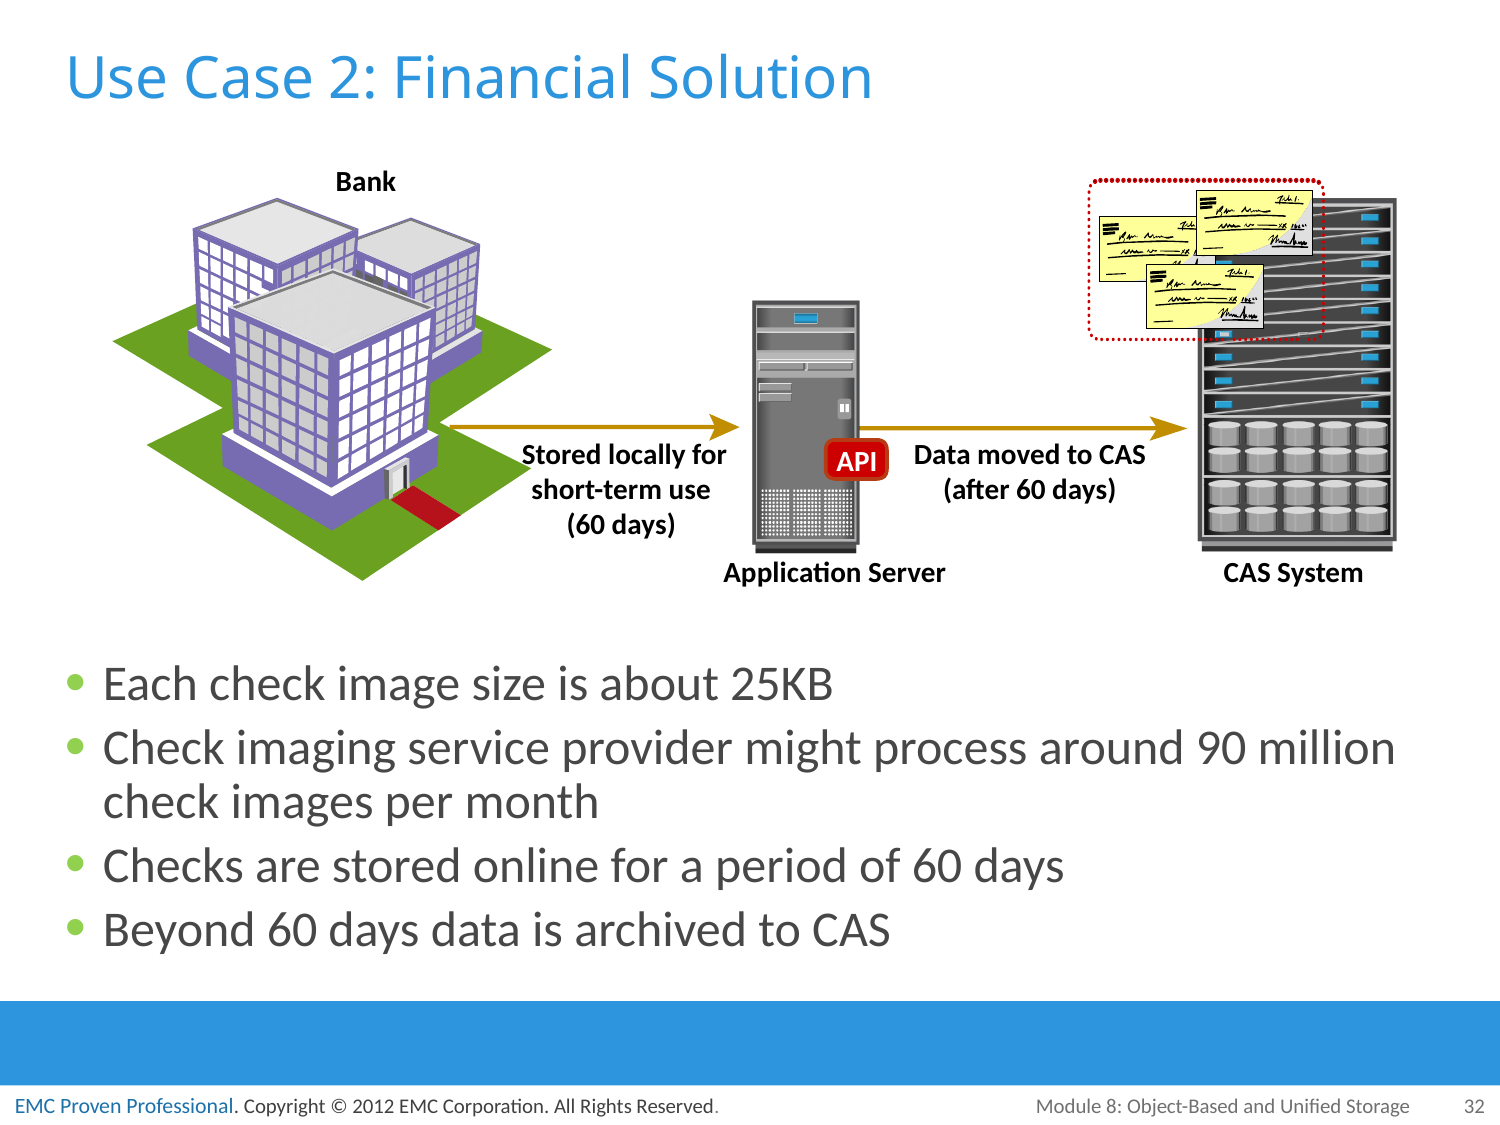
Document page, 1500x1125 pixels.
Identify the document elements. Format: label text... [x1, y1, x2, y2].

text_box Each check image size is about 25KB Check imaging service provider might process around 90 million check images per month Checks are stored online for a period of 60 days Beyond 60 days data is archived to CAS [50, 649, 1438, 963]
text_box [112, 162, 1399, 590]
footer Module 8: Object-Based and Unified Storage [737, 1087, 1425, 1125]
title Use Case 2: Financial Solution [49, 12, 1438, 138]
slide_number 32 [1425, 1087, 1500, 1125]
